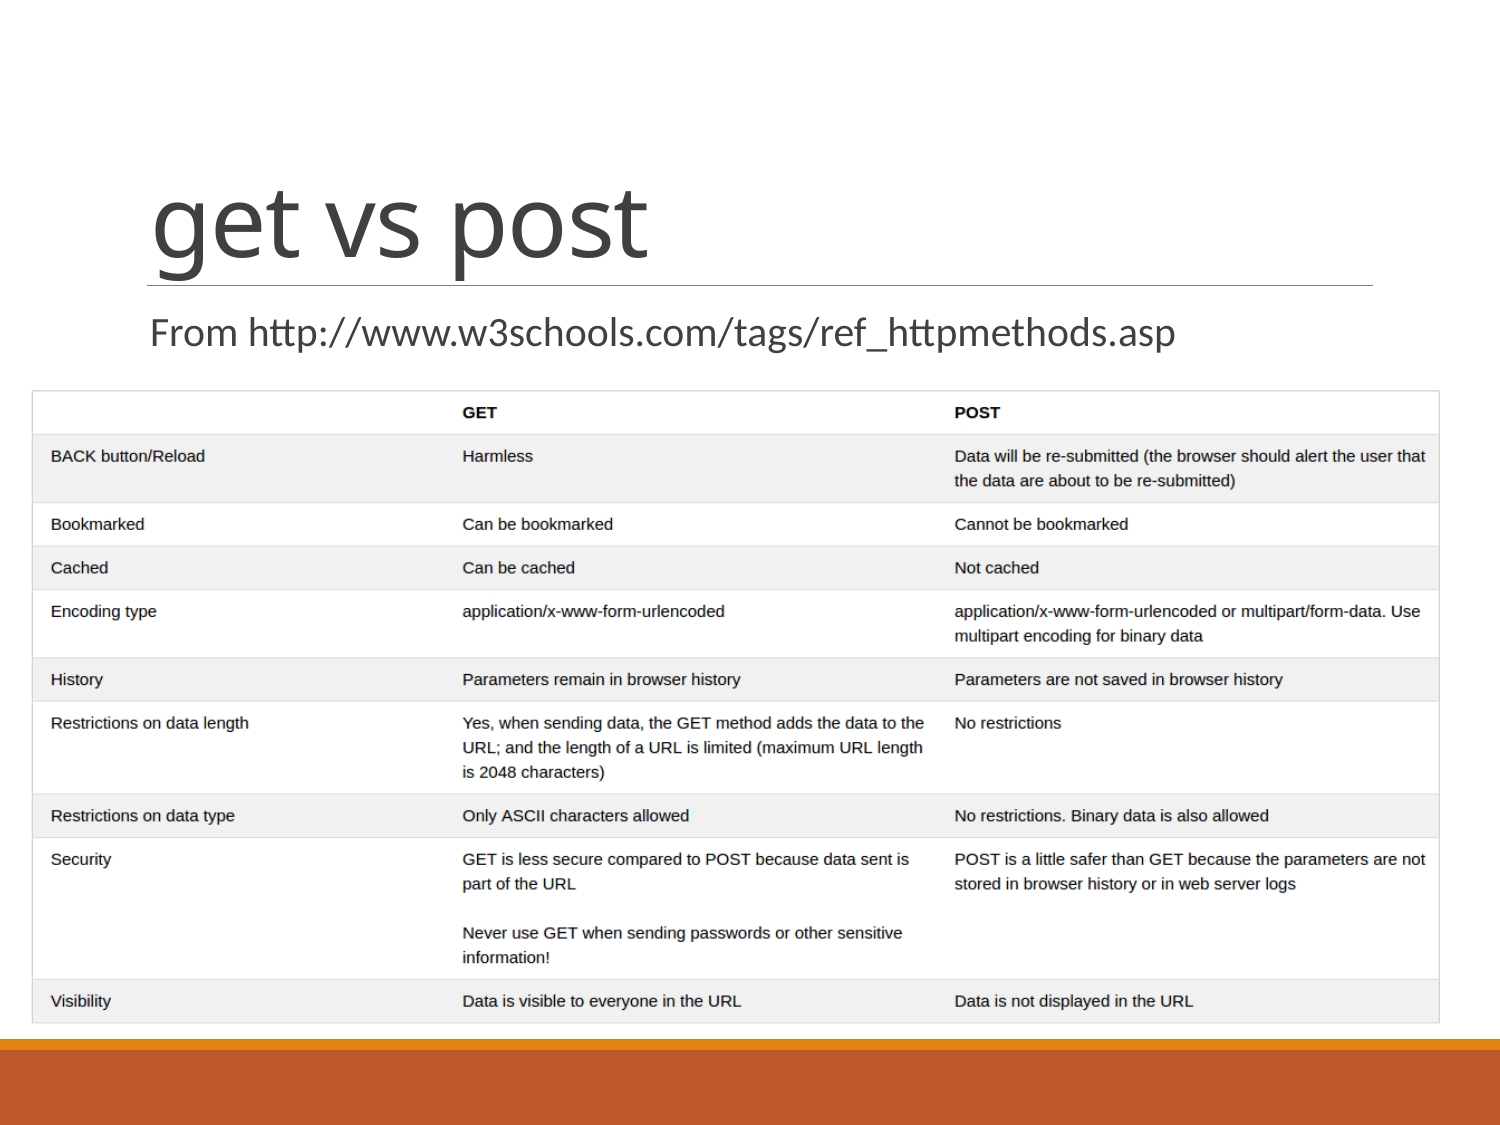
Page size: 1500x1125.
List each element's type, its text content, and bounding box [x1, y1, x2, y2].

picture [24, 386, 1451, 1028]
list From http://www.w3schools.com/tags/ref_httpmethods.asp [135, 302, 1373, 384]
title get vs post [135, 47, 1373, 285]
